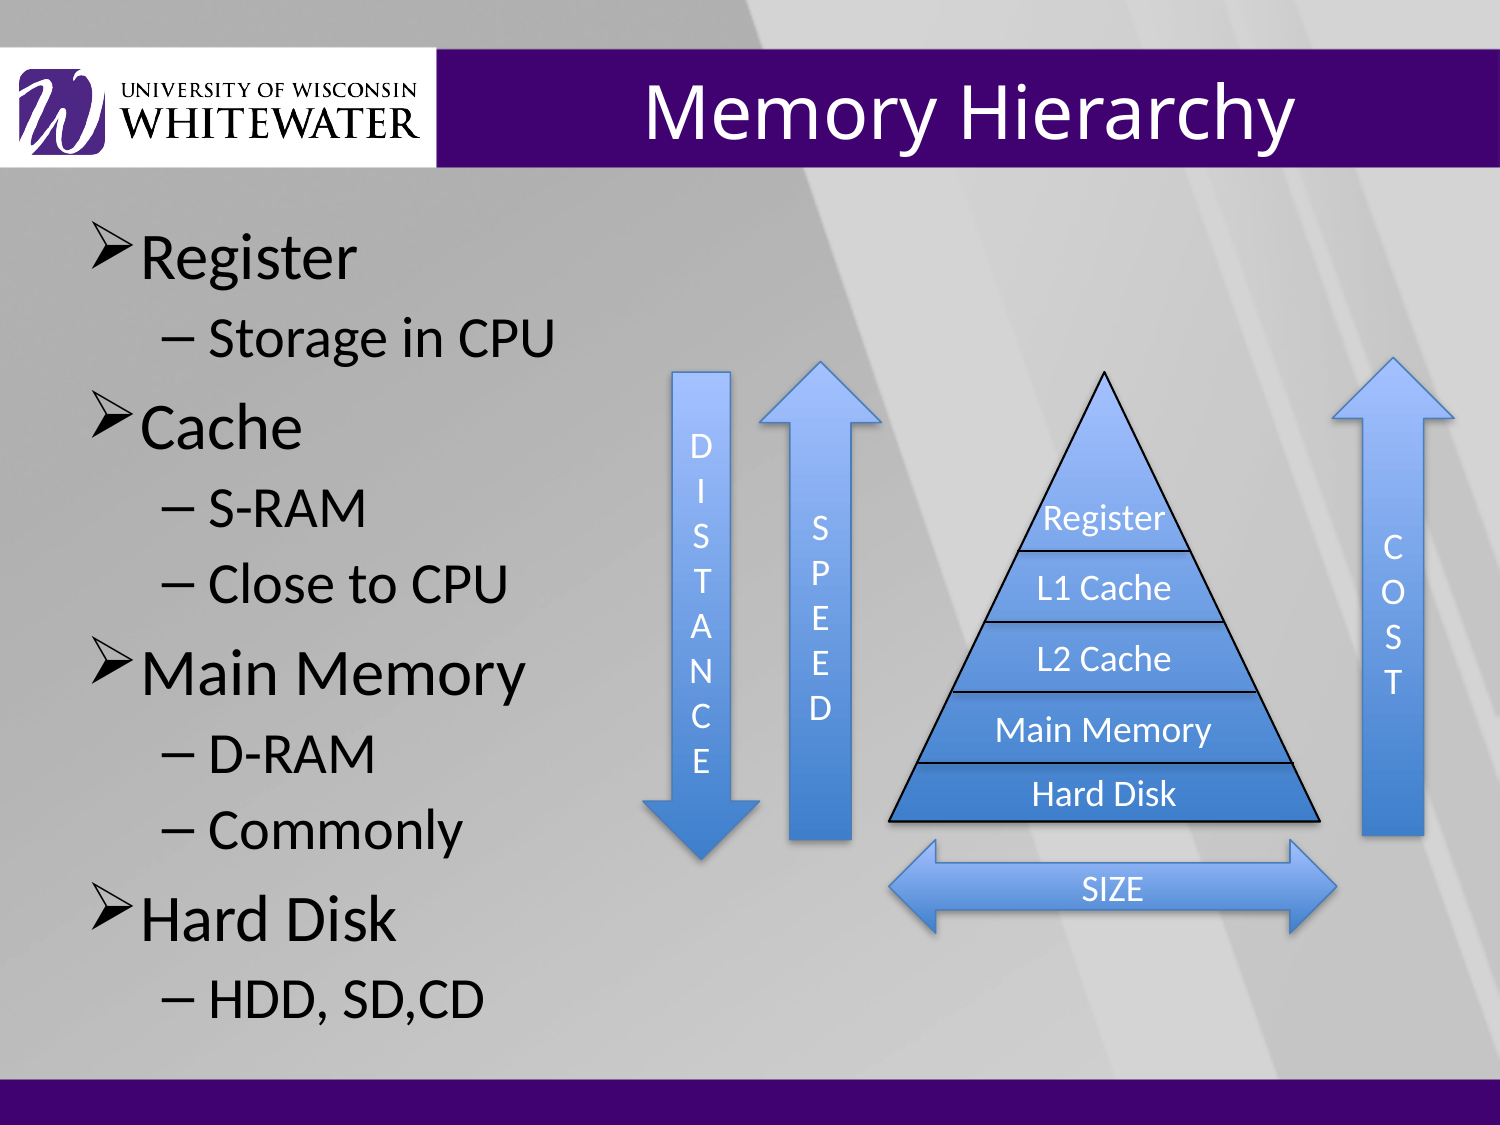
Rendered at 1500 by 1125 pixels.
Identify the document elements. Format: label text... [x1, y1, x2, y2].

text_box SPEED [758, 360, 883, 841]
text_box COST [1331, 356, 1455, 837]
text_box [888, 371, 1321, 822]
list Register Storage in CPU Cache S-RAM Close to CPU Main Memory D-RAM Commonly Hard Disk HDD, SD,CD [72, 205, 1447, 949]
text_box SIZE [888, 838, 1338, 935]
picture [0, 0, 1500, 1125]
text_box DI STANCE [642, 371, 761, 861]
title Memory Hierarchy [438, 52, 1500, 166]
